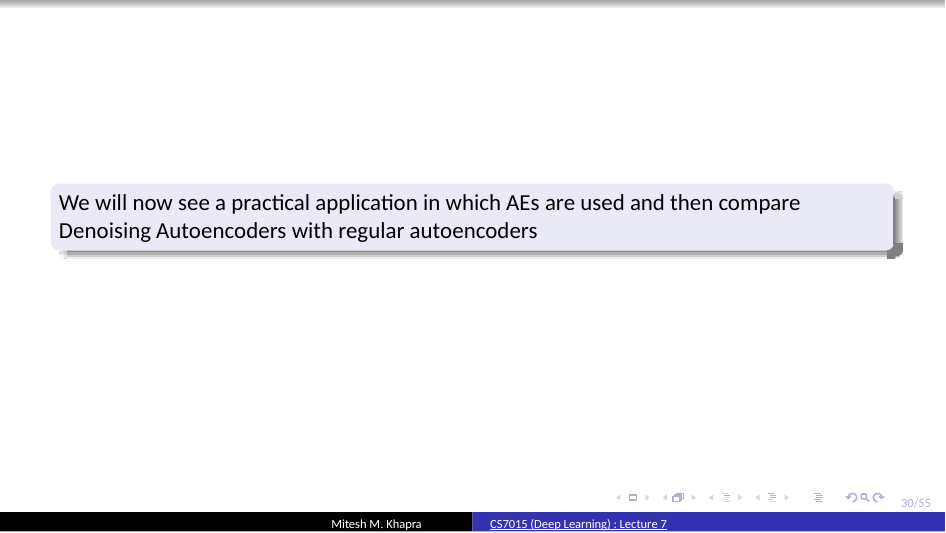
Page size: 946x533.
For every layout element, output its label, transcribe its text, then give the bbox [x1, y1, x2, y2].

slide_number 30/55 [894, 493, 946, 511]
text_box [0, 511, 946, 532]
picture [0, 0, 945, 8]
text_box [50, 183, 903, 260]
